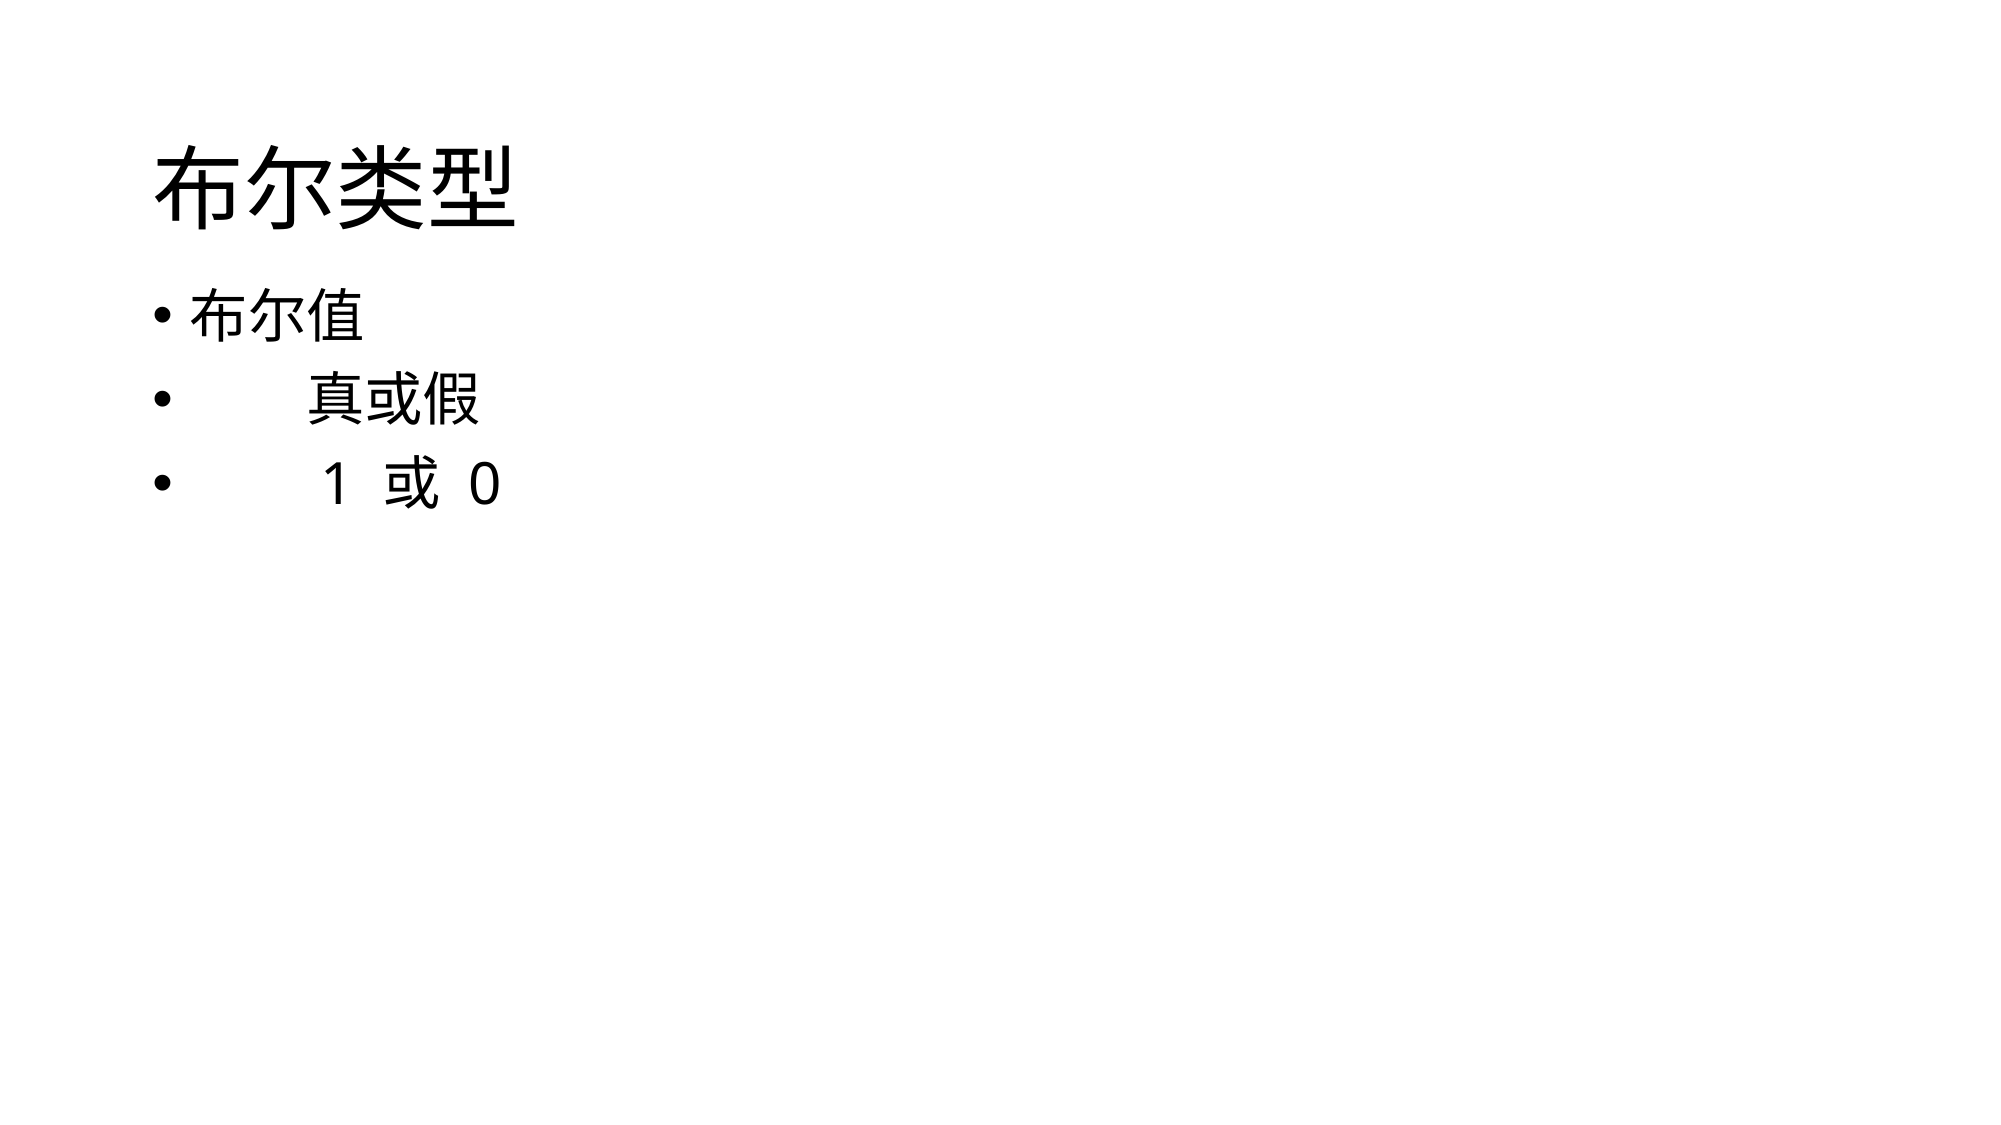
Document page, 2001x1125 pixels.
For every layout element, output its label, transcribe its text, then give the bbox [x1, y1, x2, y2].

title 布尔类型 [137, 32, 1863, 250]
list 布尔值 真或假 1 或 0 [137, 279, 1863, 1014]
